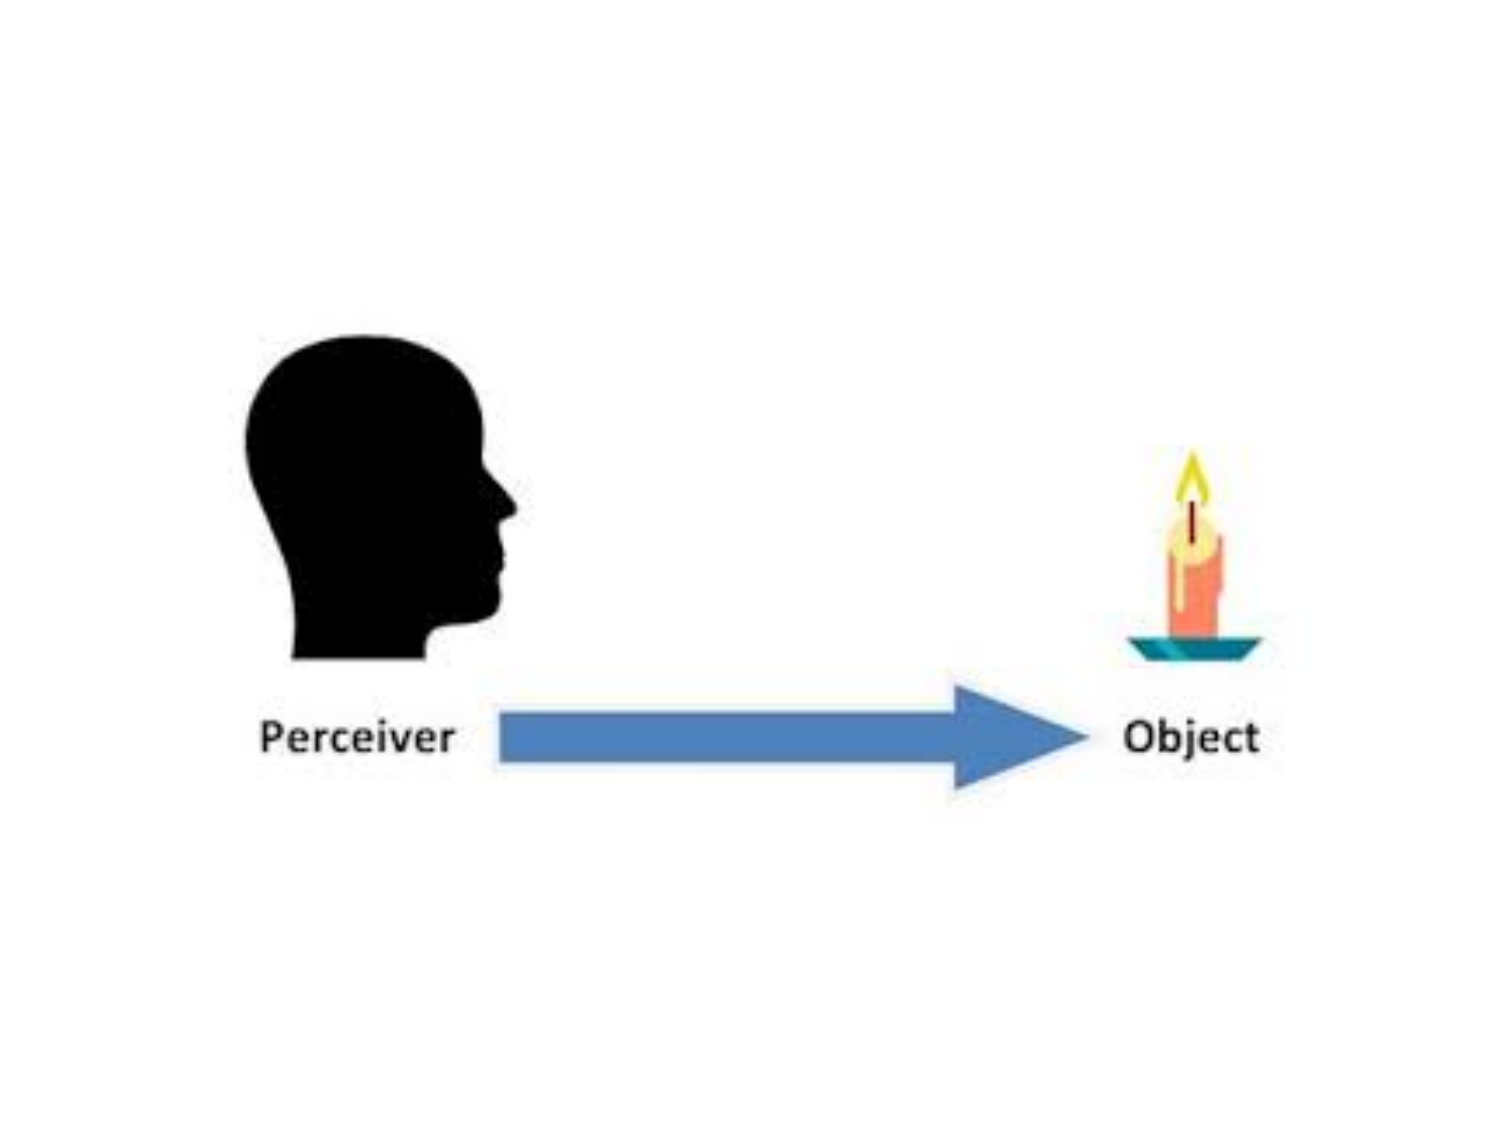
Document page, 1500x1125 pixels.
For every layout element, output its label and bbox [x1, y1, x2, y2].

picture [202, 280, 1320, 826]
